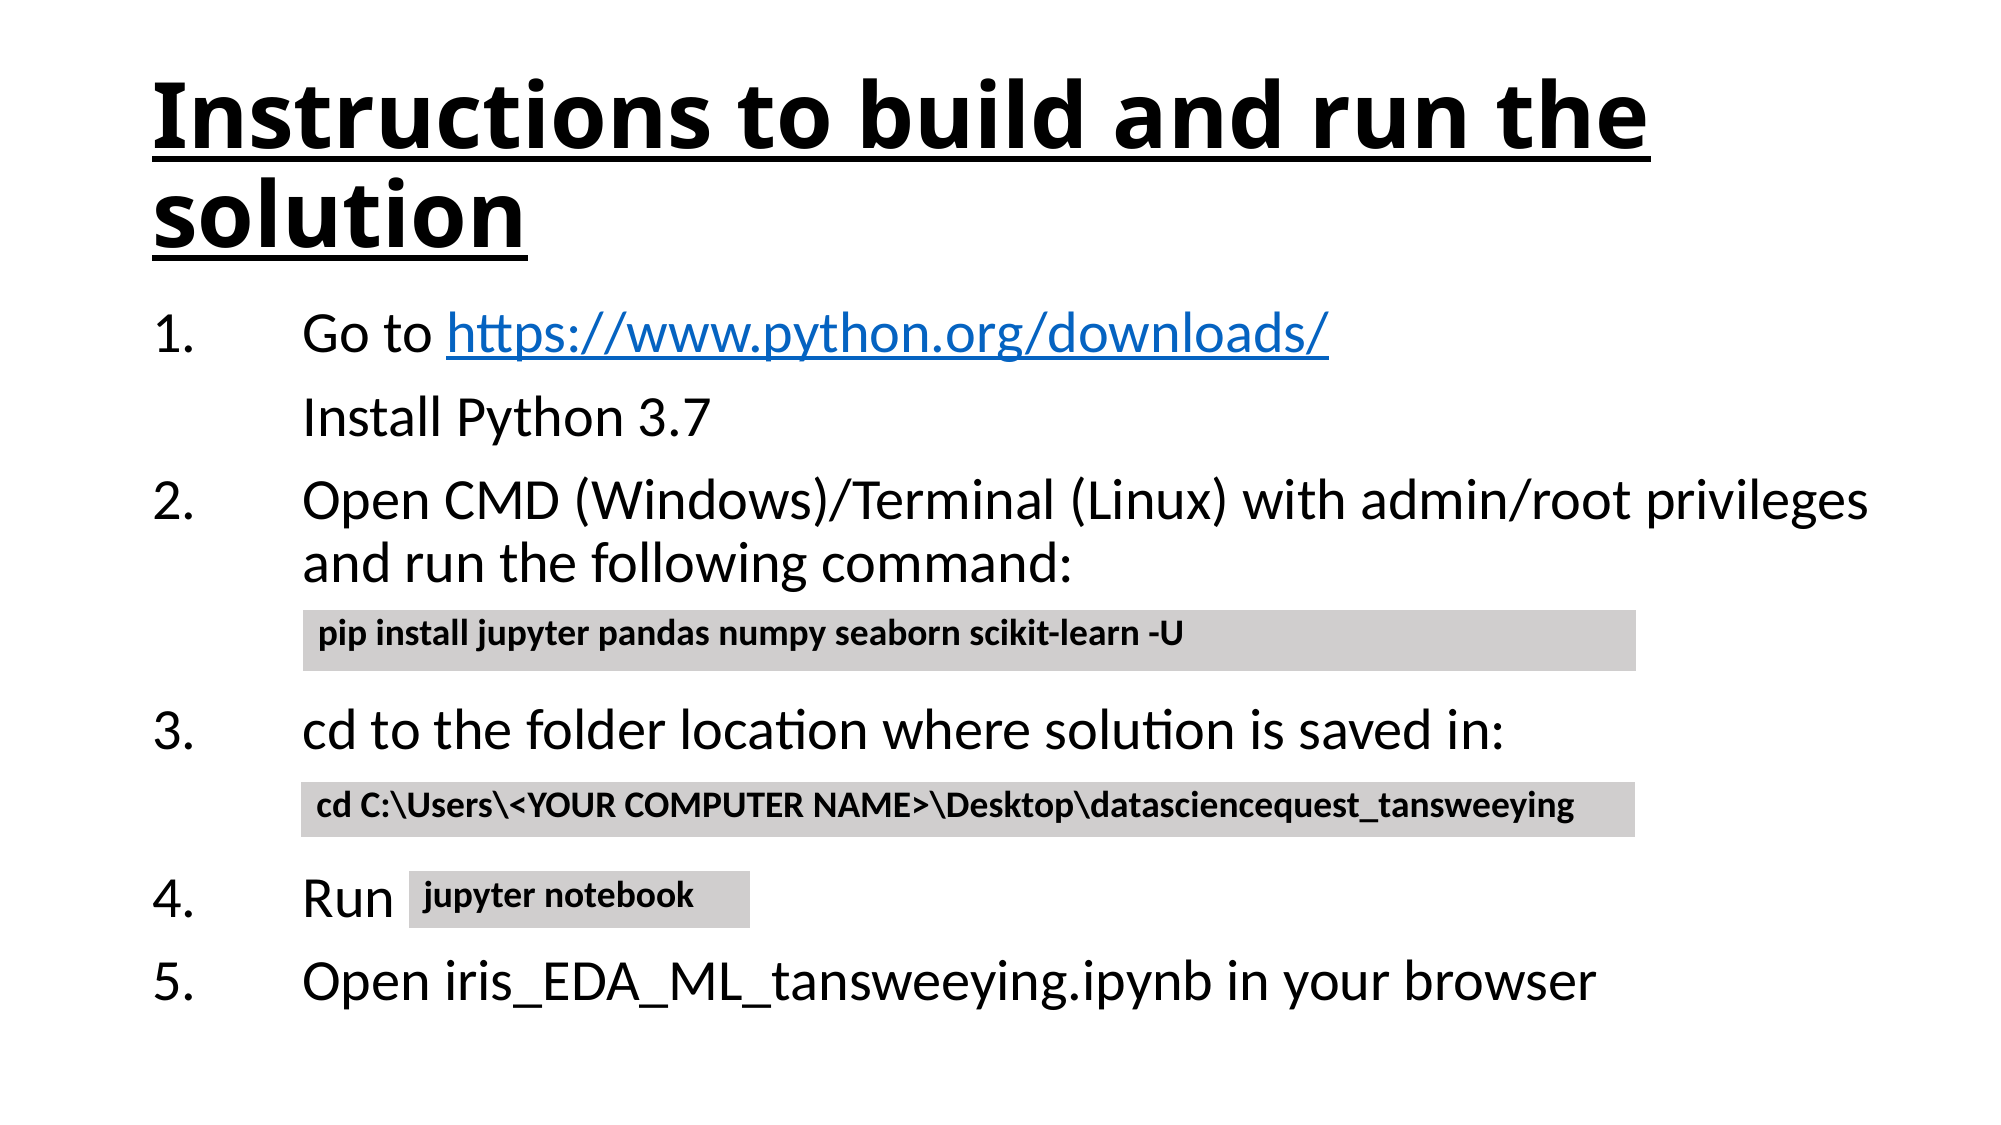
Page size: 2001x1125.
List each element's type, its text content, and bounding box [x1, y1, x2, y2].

table_header jupyter notebook [409, 871, 750, 928]
list 1. Go to https://www.python.org/downloads/ Install Python 3.7 2. Open CMD (Windows)/Terminal (Linux) with admin/root privileges and run the following command: 3. cd to the folder location where solution is saved in: 4. Run 5. Open iris_EDA_ML_tansweeying.ipynb in your browser [137, 294, 1890, 1027]
table_header cd C:\Users\<YOUR COMPUTER NAME>\Desktop\datasciencequest_tansweeying [301, 782, 1635, 837]
table_header pip install jupyter pandas numpy seaborn scikit-learn -U [303, 610, 1636, 671]
title Instructions to build and run the solution [137, 59, 1863, 278]
